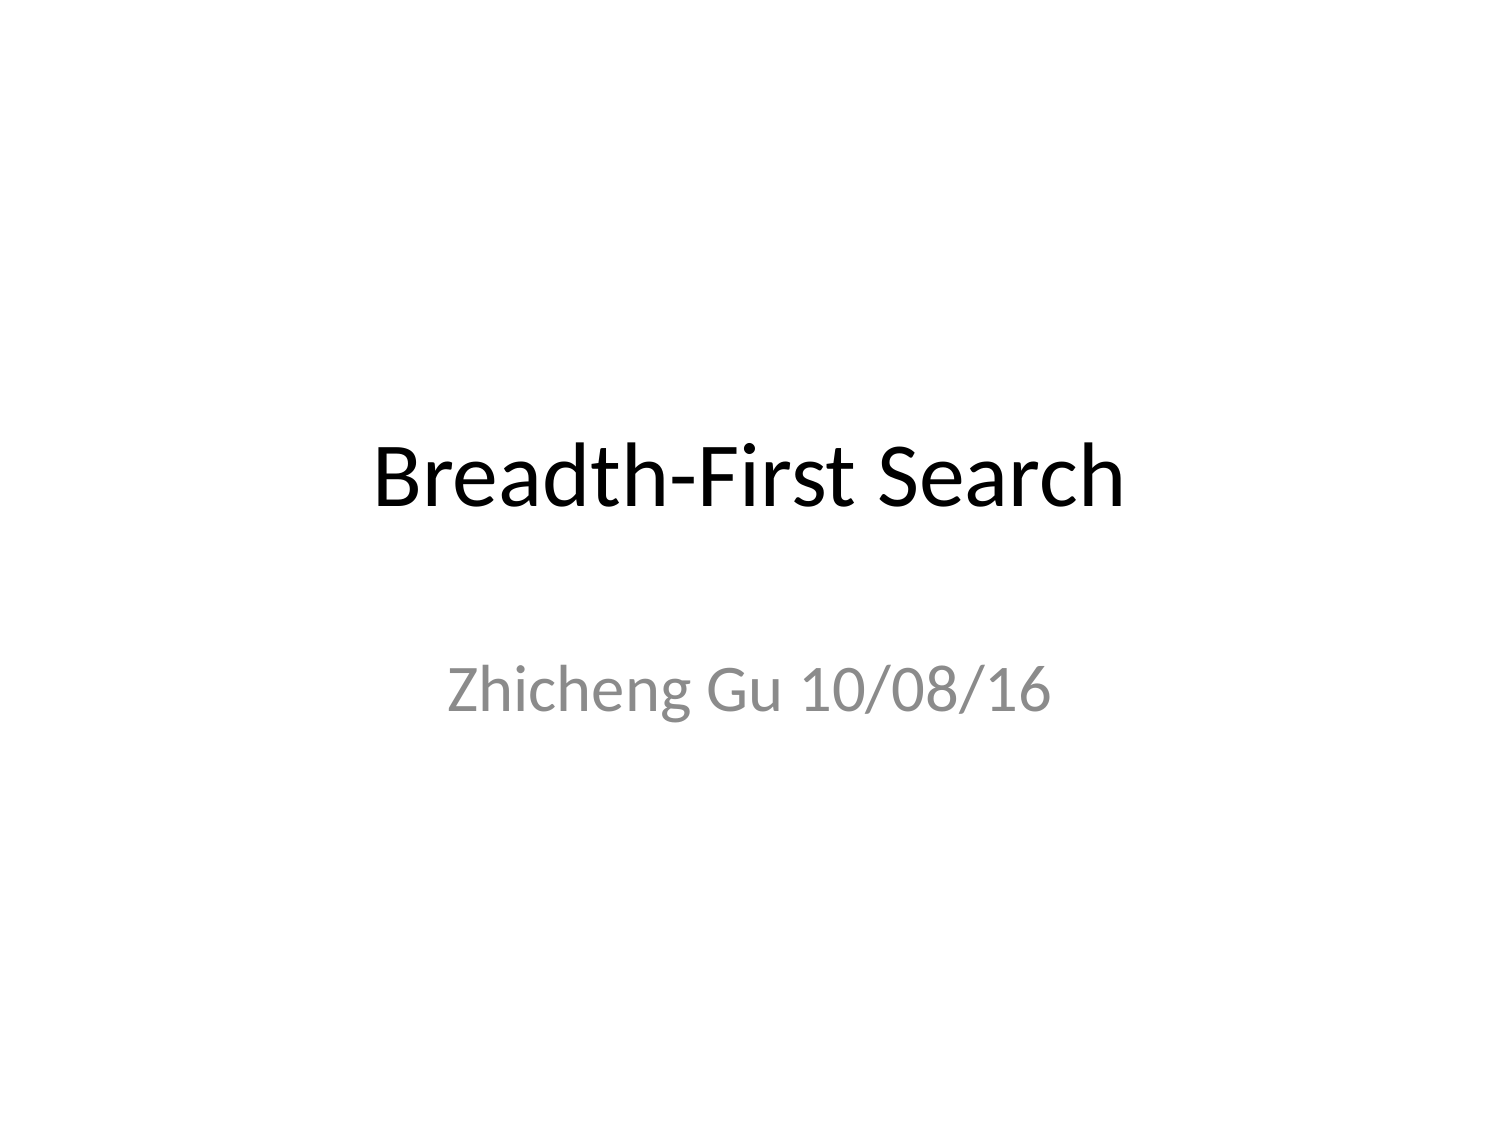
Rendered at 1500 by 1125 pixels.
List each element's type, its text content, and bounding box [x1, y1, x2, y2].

title Breadth-First Search [112, 349, 1388, 591]
subtitle Zhicheng Gu 10/08/16 [225, 637, 1275, 925]
